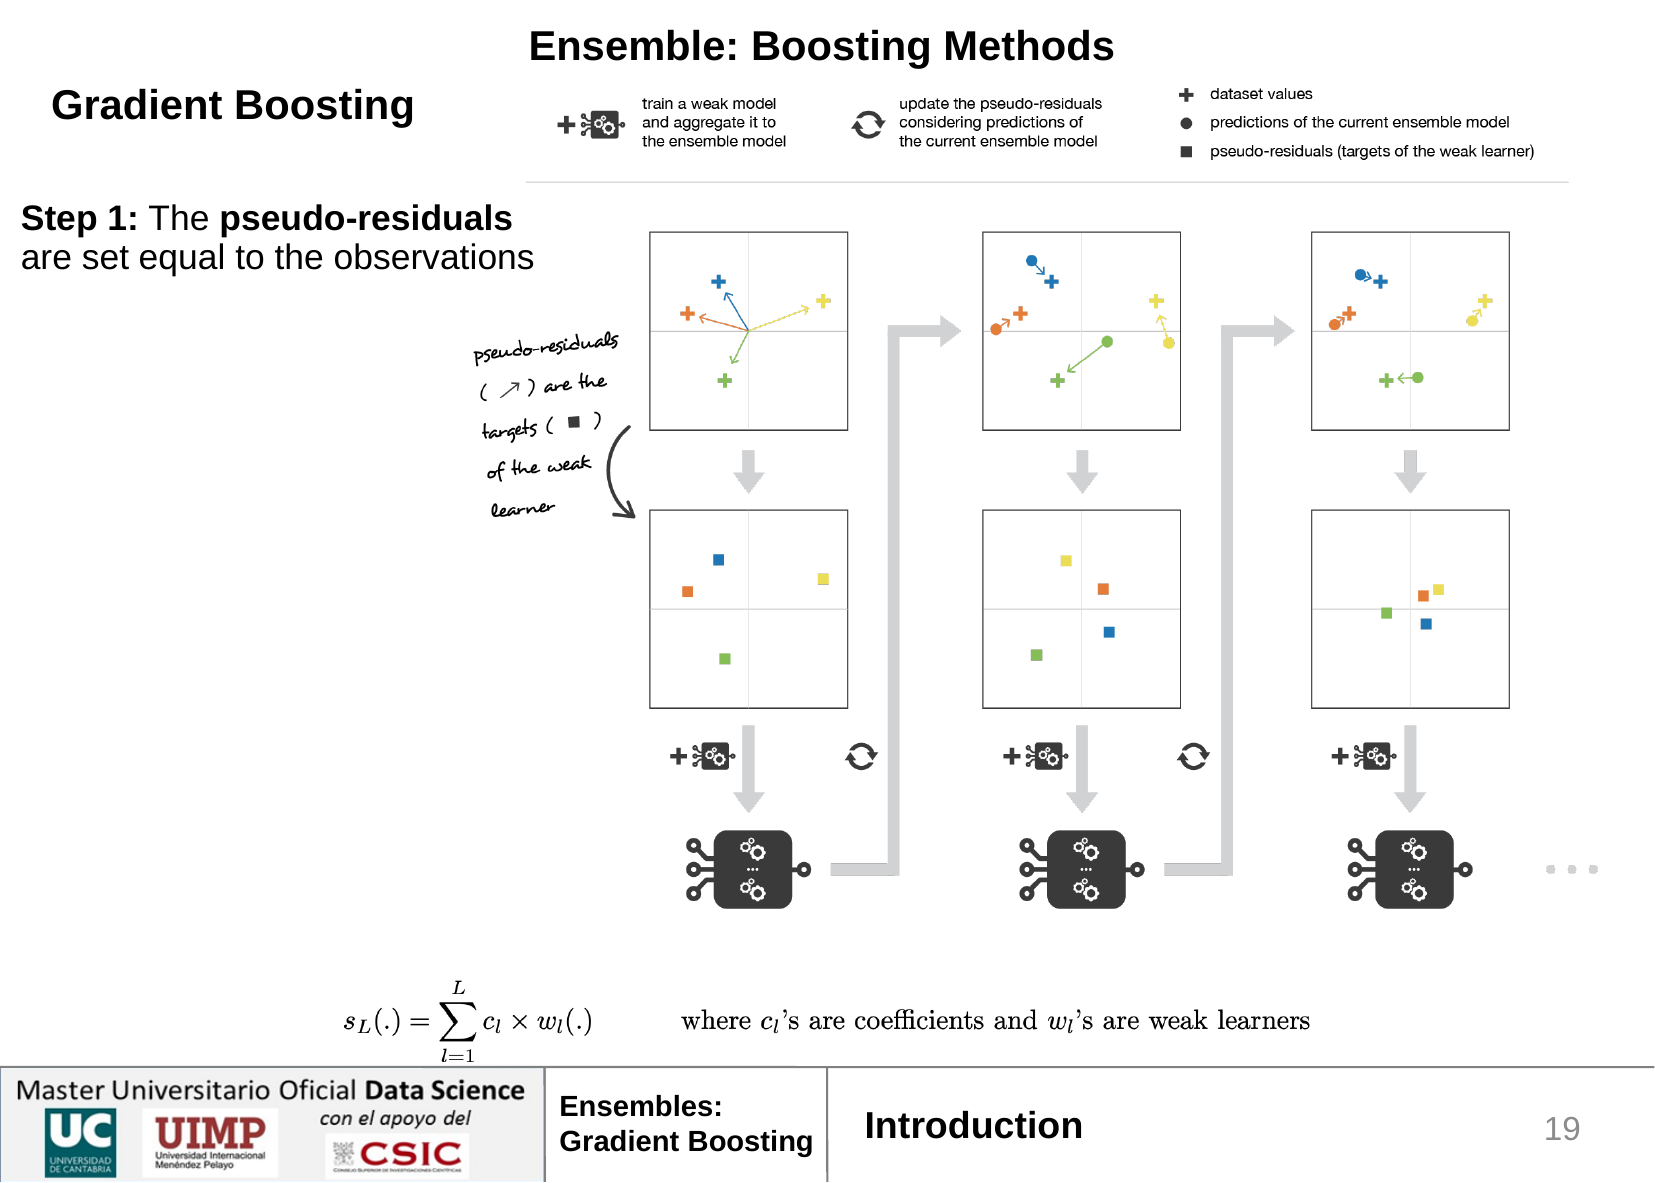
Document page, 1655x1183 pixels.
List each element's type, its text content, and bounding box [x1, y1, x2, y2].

picture [0, 1068, 543, 1182]
text_box Ensemble: Boosting Methods [513, 13, 1140, 59]
picture [446, 60, 1646, 957]
text_box Introduction [849, 1093, 1524, 1146]
text_box Gradient Boosting [5, 72, 441, 154]
text_box 1 [1473, 1095, 1596, 1159]
picture [344, 979, 1312, 1062]
text_box Step 1: The pseudo-residuals are set equal to the observations [6, 188, 441, 283]
picture [546, 1069, 550, 1182]
